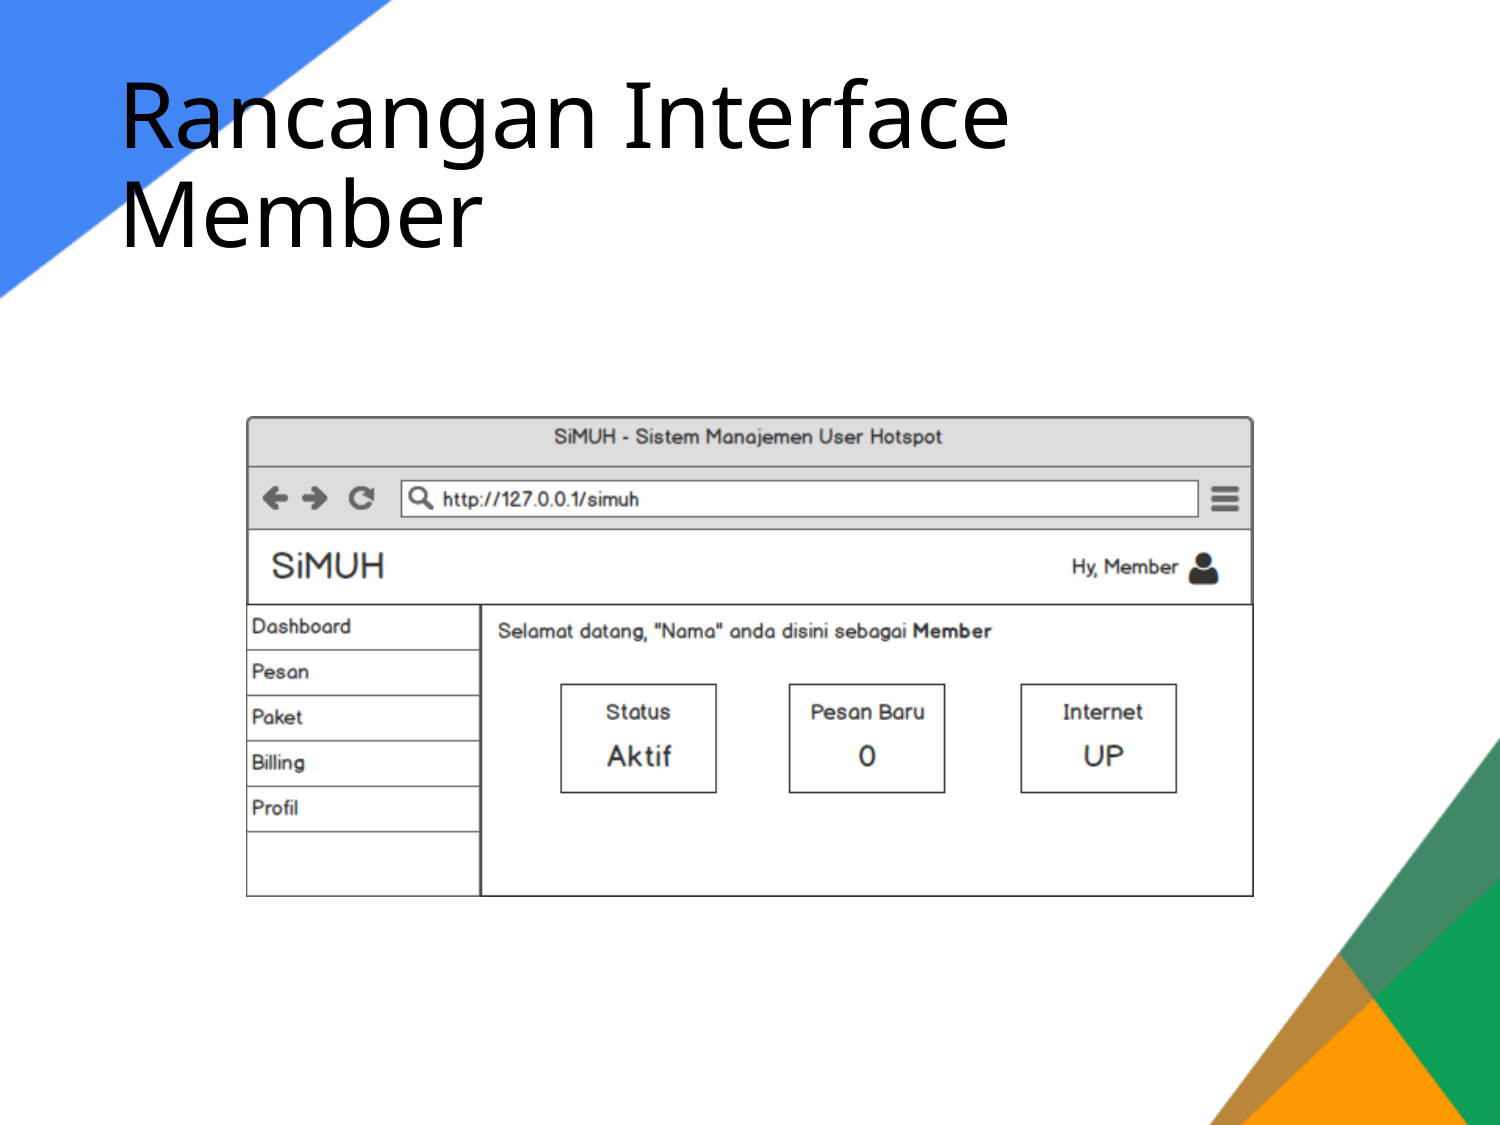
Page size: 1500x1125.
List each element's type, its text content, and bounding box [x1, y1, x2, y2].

title Rancangan Interface Member [103, 59, 1397, 278]
picture [0, 0, 1500, 1125]
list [246, 416, 1254, 897]
